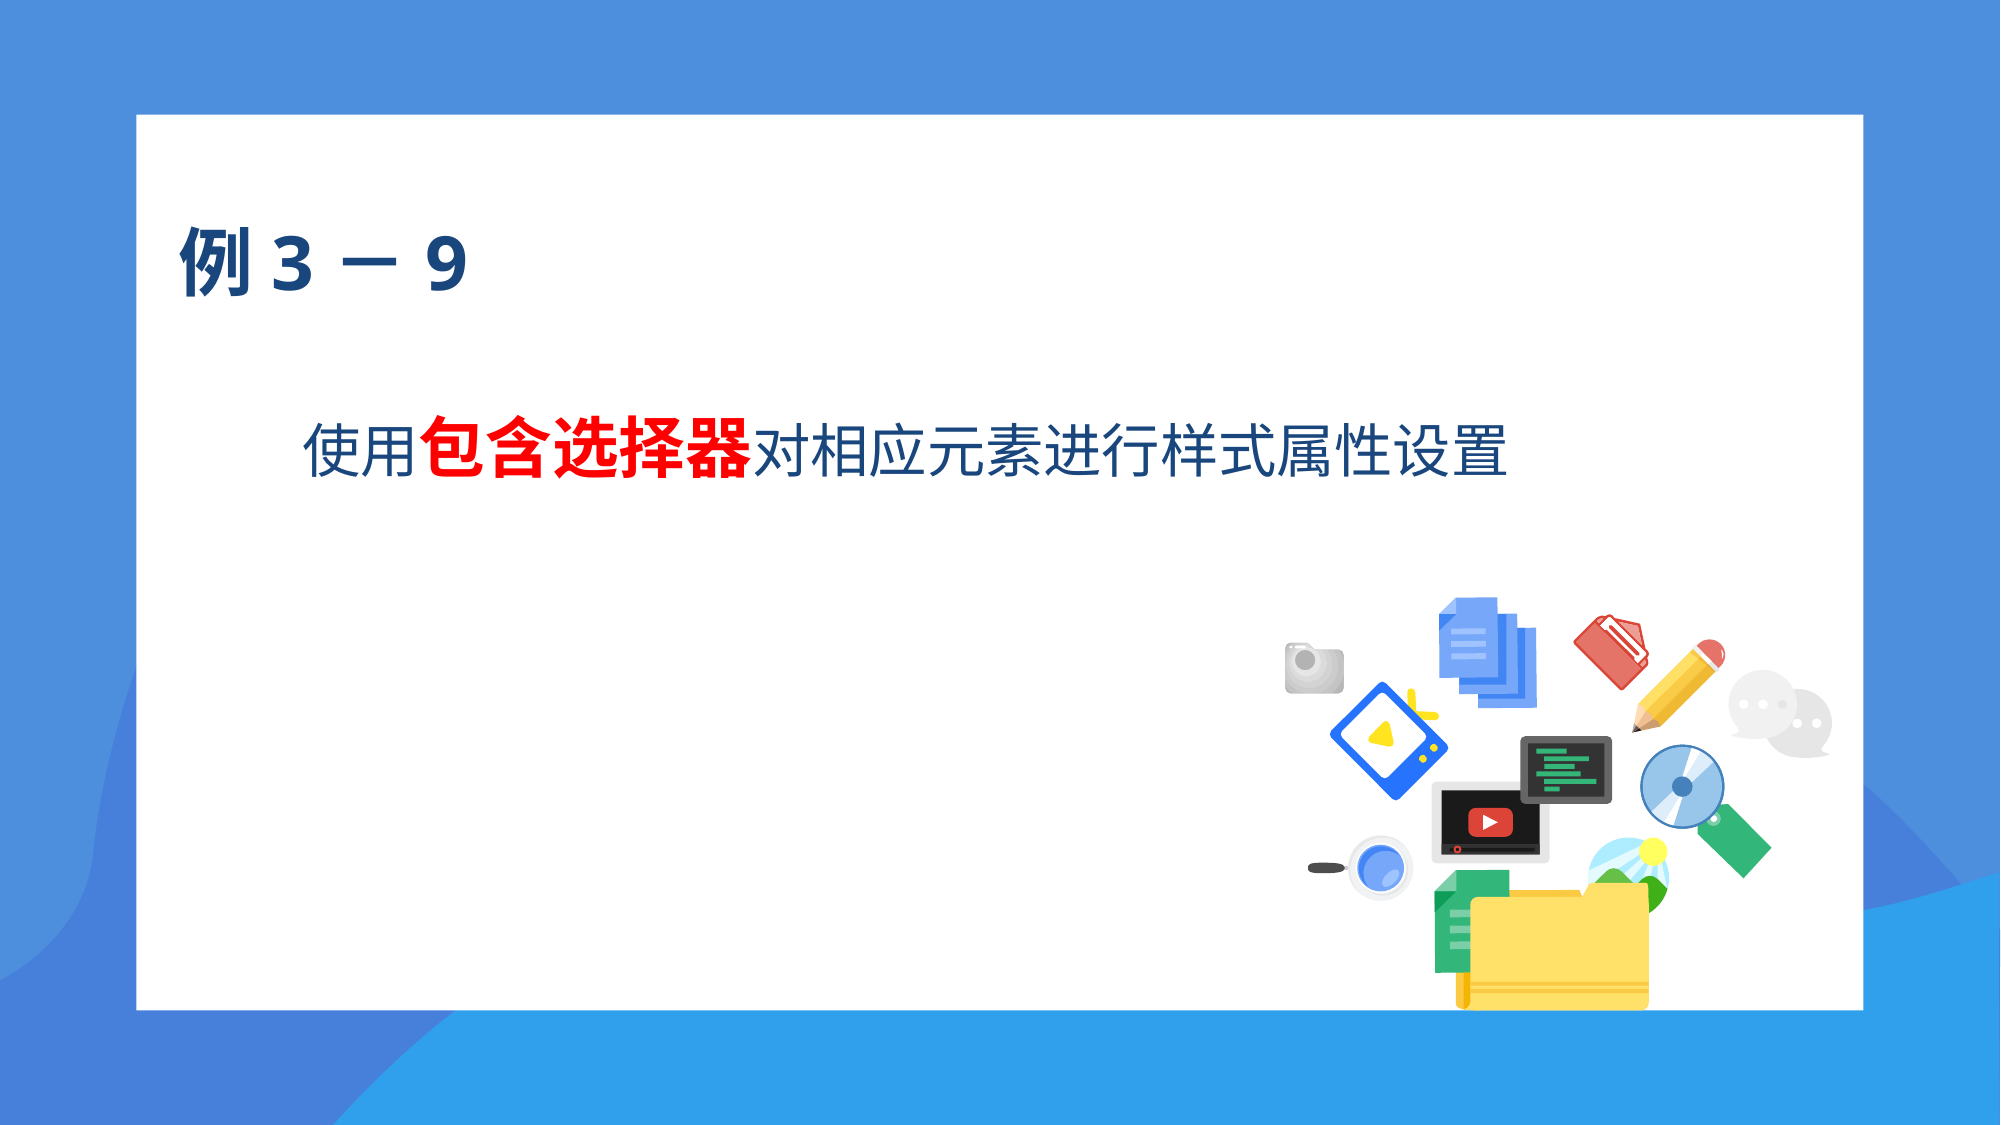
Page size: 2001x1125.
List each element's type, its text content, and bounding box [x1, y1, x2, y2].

title 例3－9 [163, 176, 1053, 314]
list 使用包含选择器对相应元素进行样式属性设置 [287, 382, 1683, 542]
